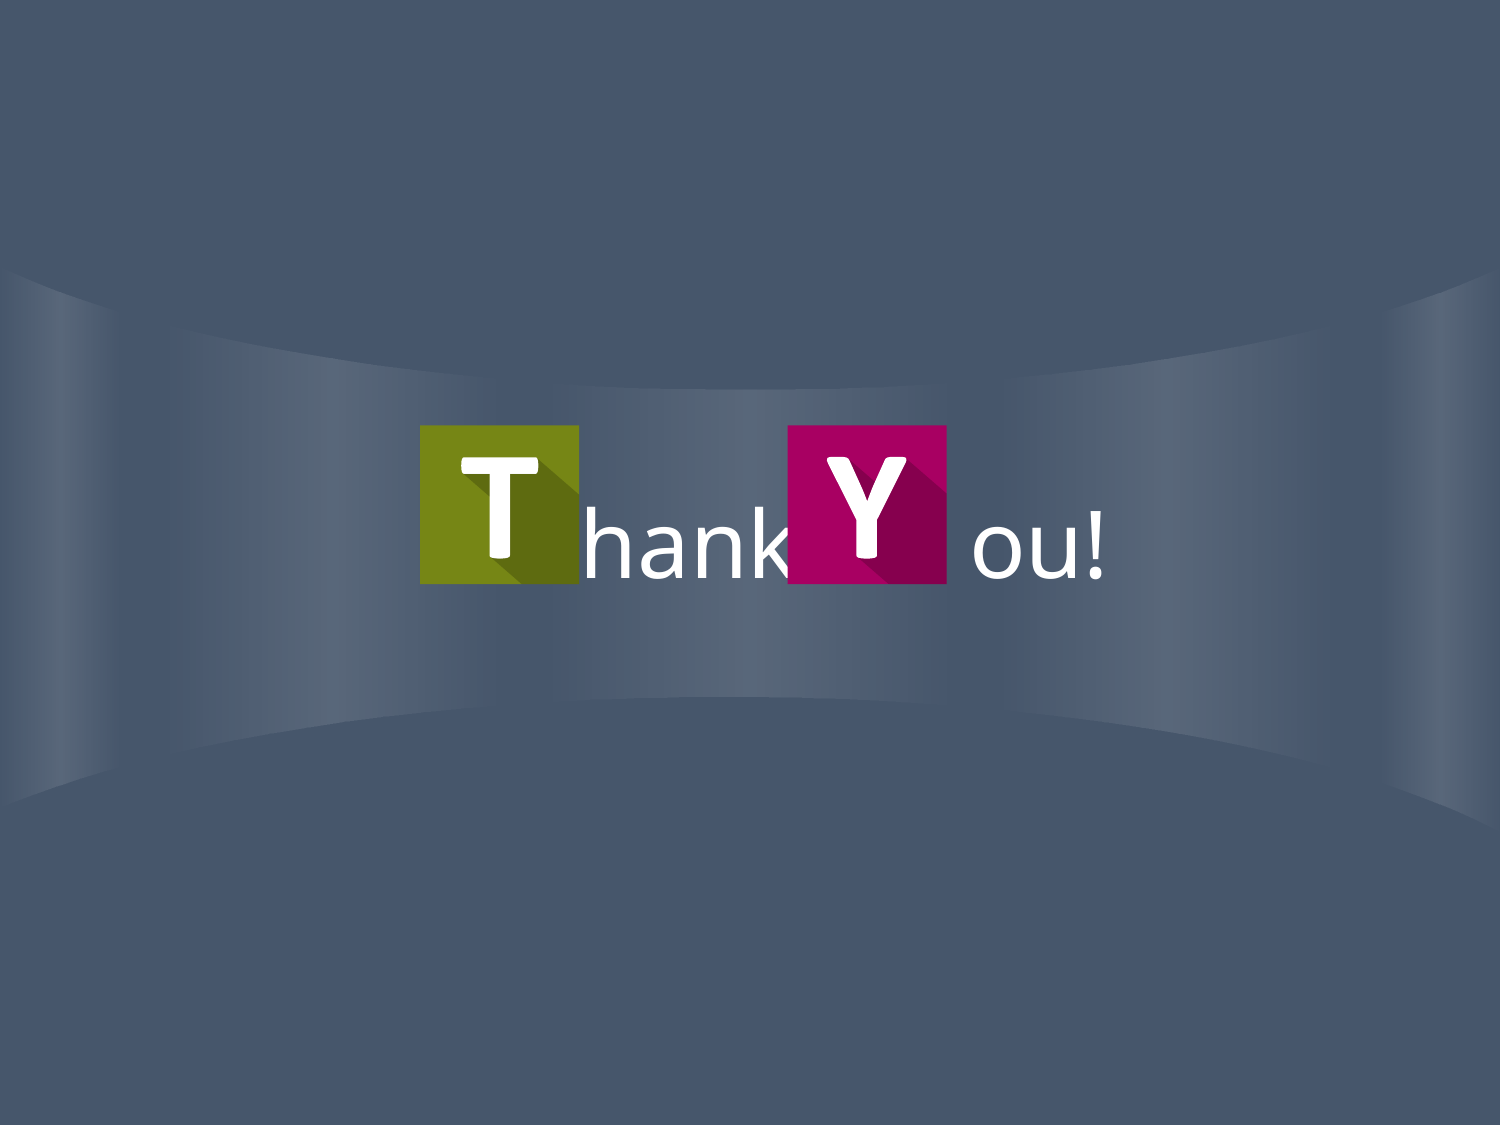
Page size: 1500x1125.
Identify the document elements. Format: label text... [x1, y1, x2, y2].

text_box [420, 425, 580, 585]
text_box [787, 425, 947, 585]
text_box hank ou! [540, 214, 1500, 607]
